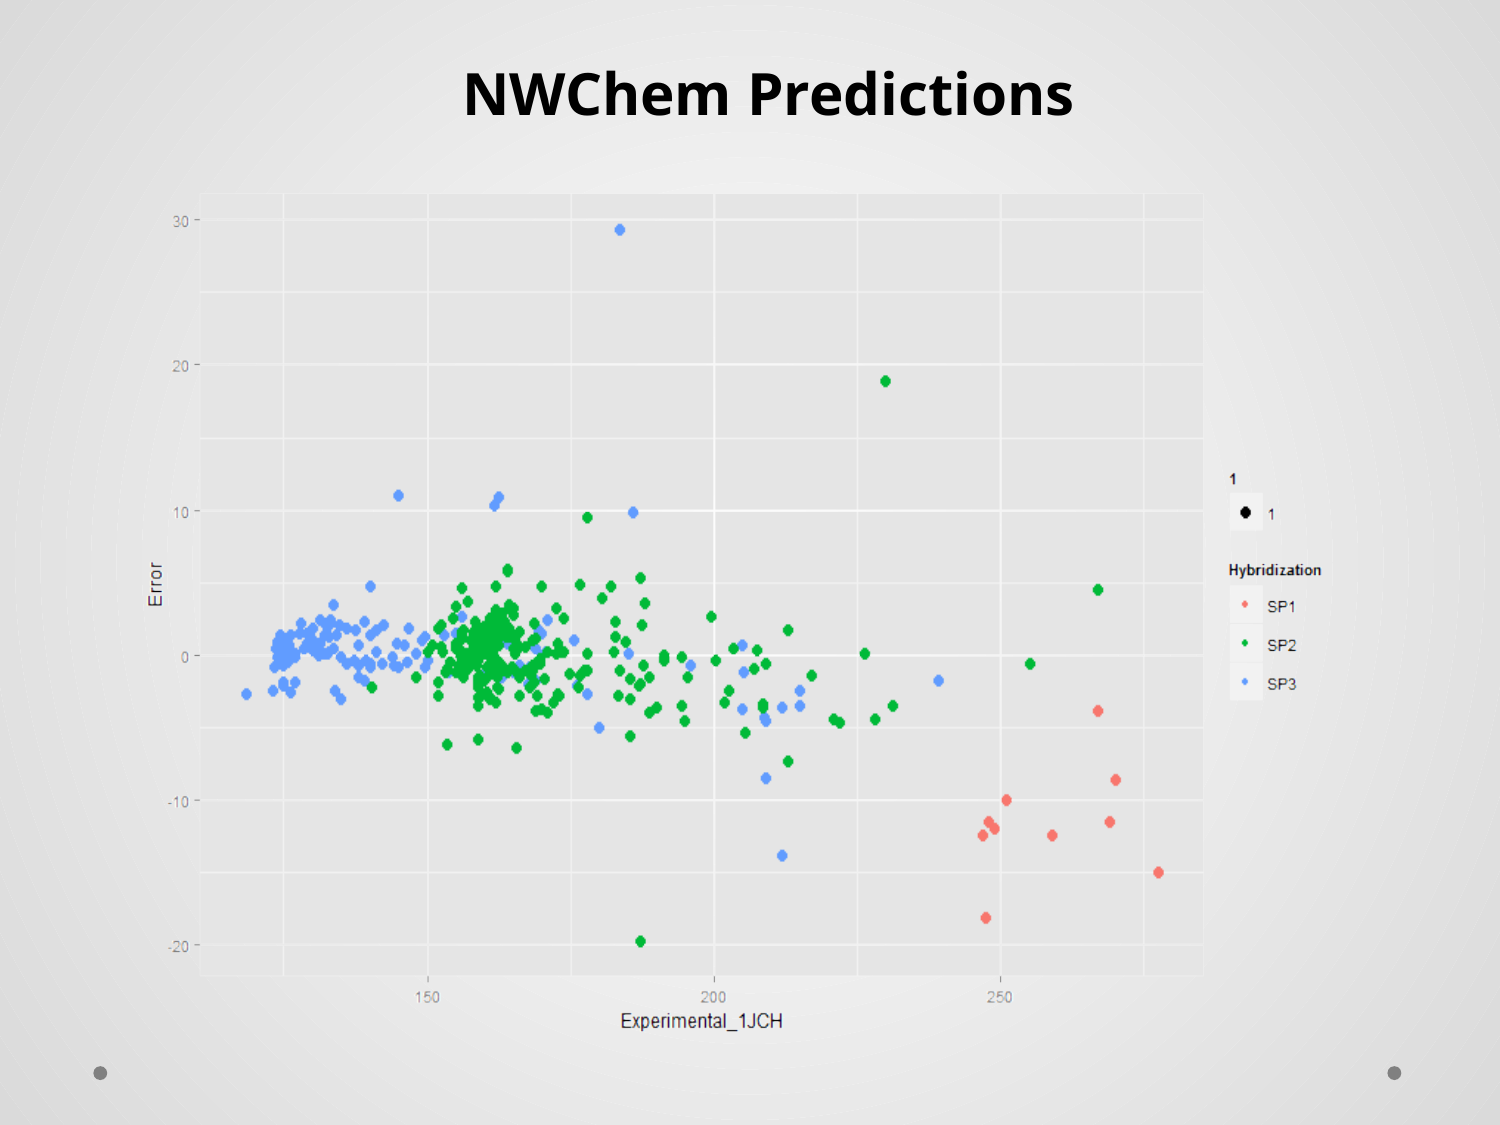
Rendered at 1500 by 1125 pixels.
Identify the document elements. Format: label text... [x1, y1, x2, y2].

picture [124, 162, 1376, 1052]
text_box NWChem Predictions [447, 50, 1090, 135]
